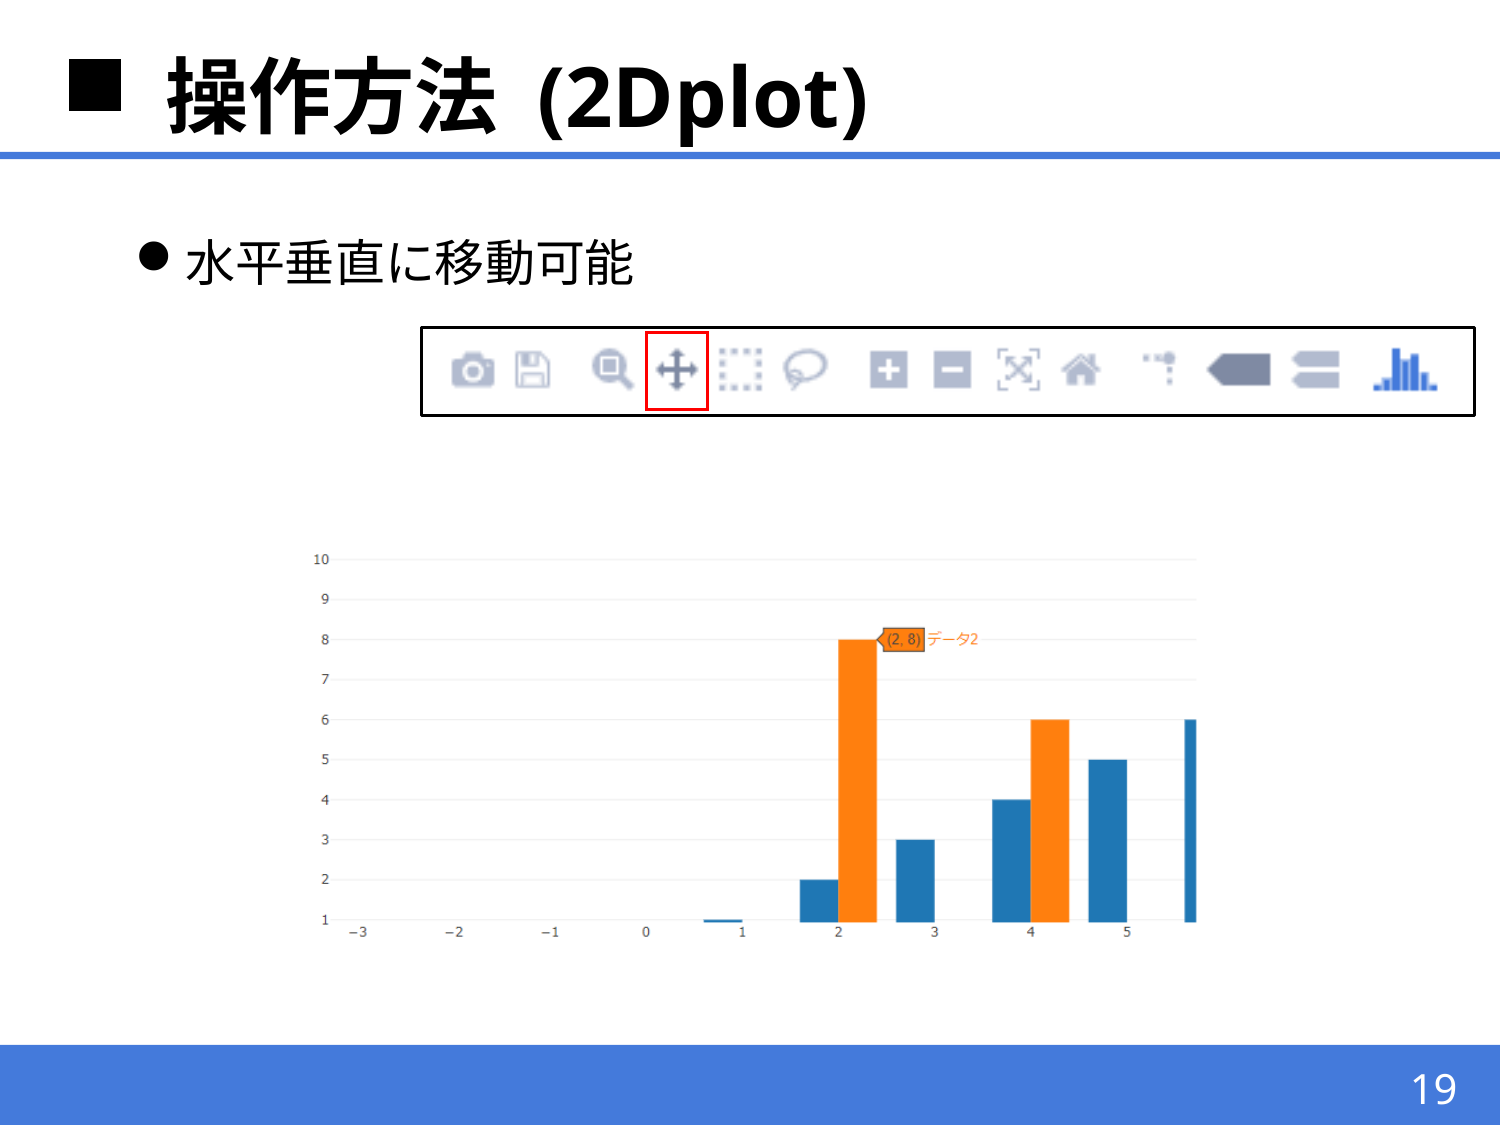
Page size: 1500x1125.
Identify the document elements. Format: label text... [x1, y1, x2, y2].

picture [422, 328, 1473, 415]
title 操作方法 (2Dplot) [0, 0, 1500, 154]
text_box 水平垂直に移動可能 [120, 230, 1268, 563]
picture [304, 522, 1219, 973]
slide_number 19 [1135, 1061, 1473, 1121]
text_box [69, 59, 121, 111]
